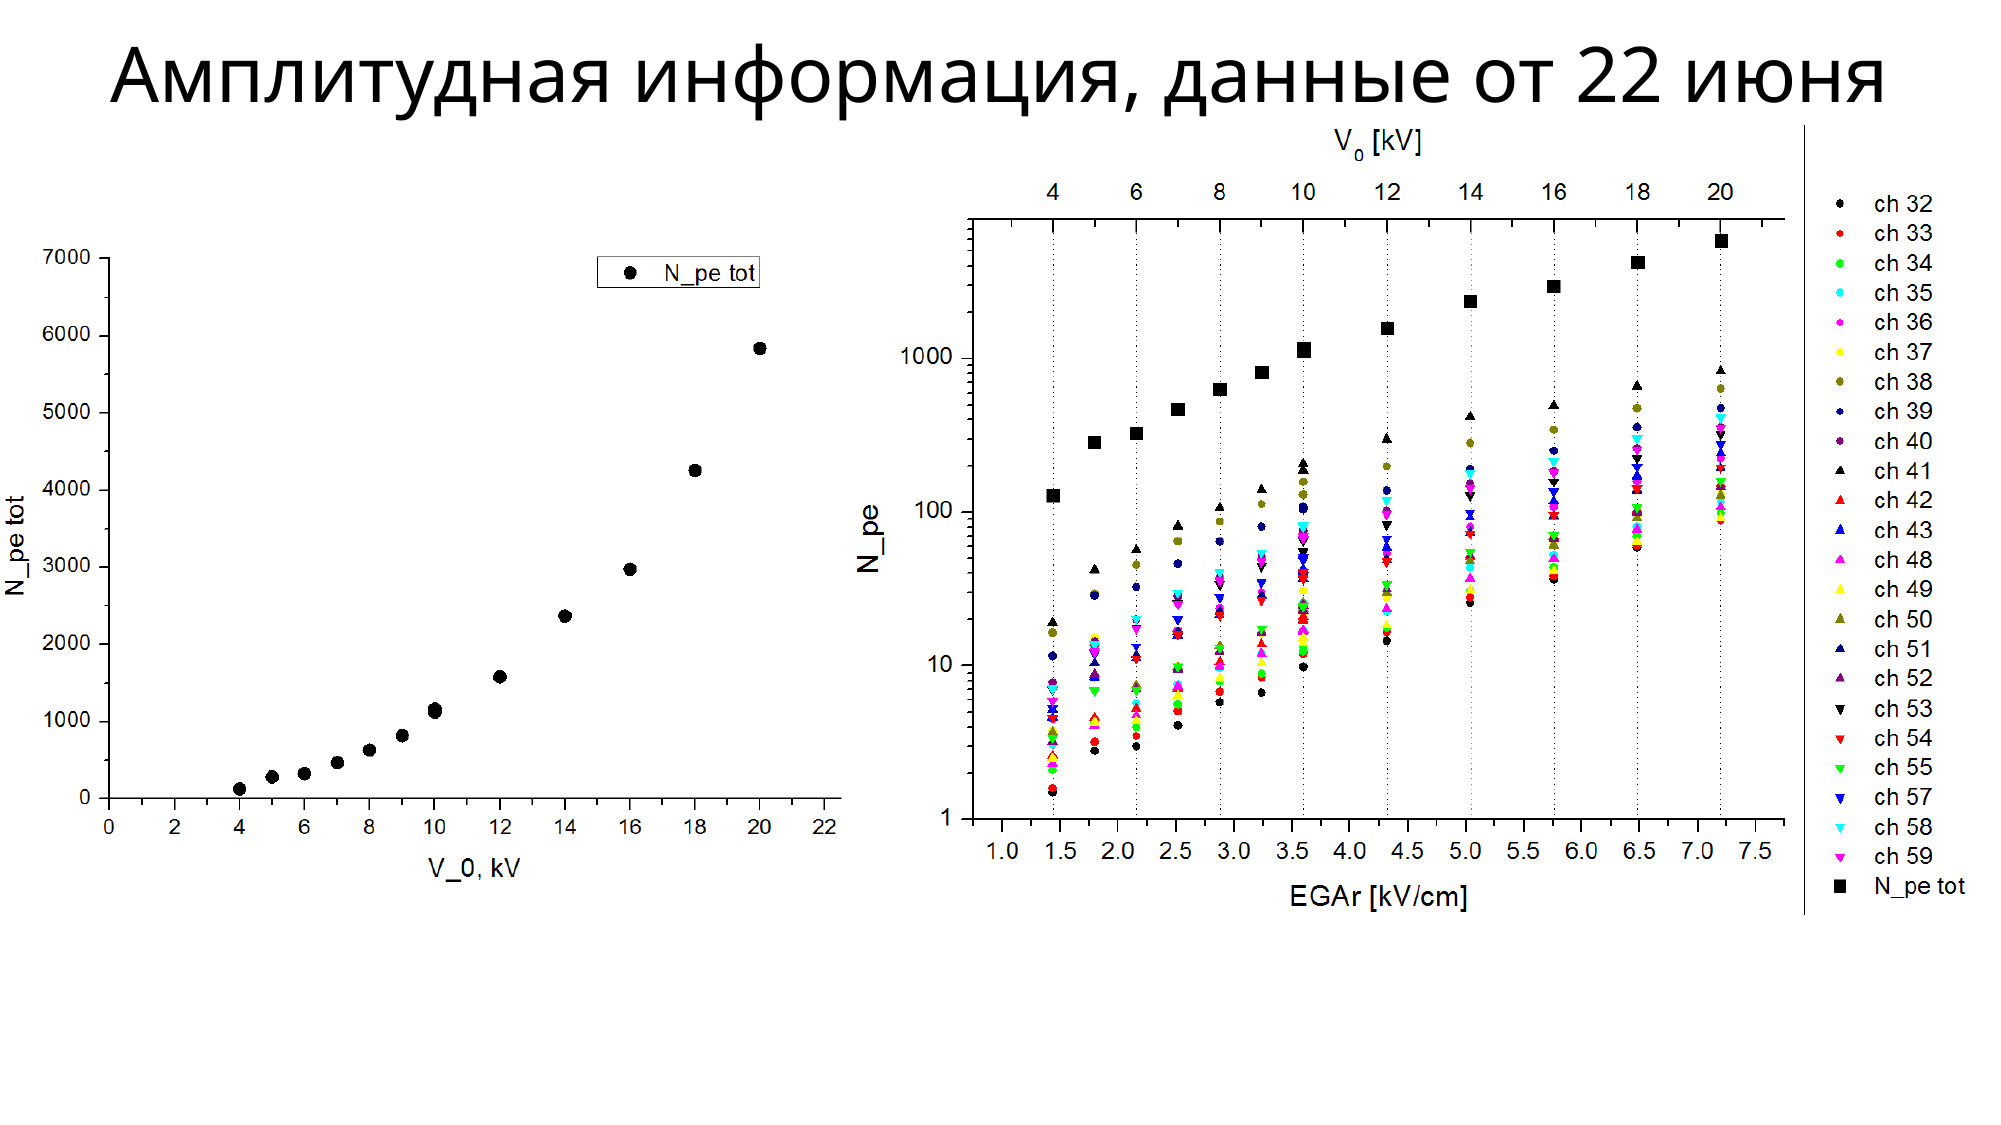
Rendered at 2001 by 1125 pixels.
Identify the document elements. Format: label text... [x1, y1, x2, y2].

picture [0, 125, 1968, 915]
text_box Амплитудная информация, данные от 22 июня [0, 0, 2000, 156]
